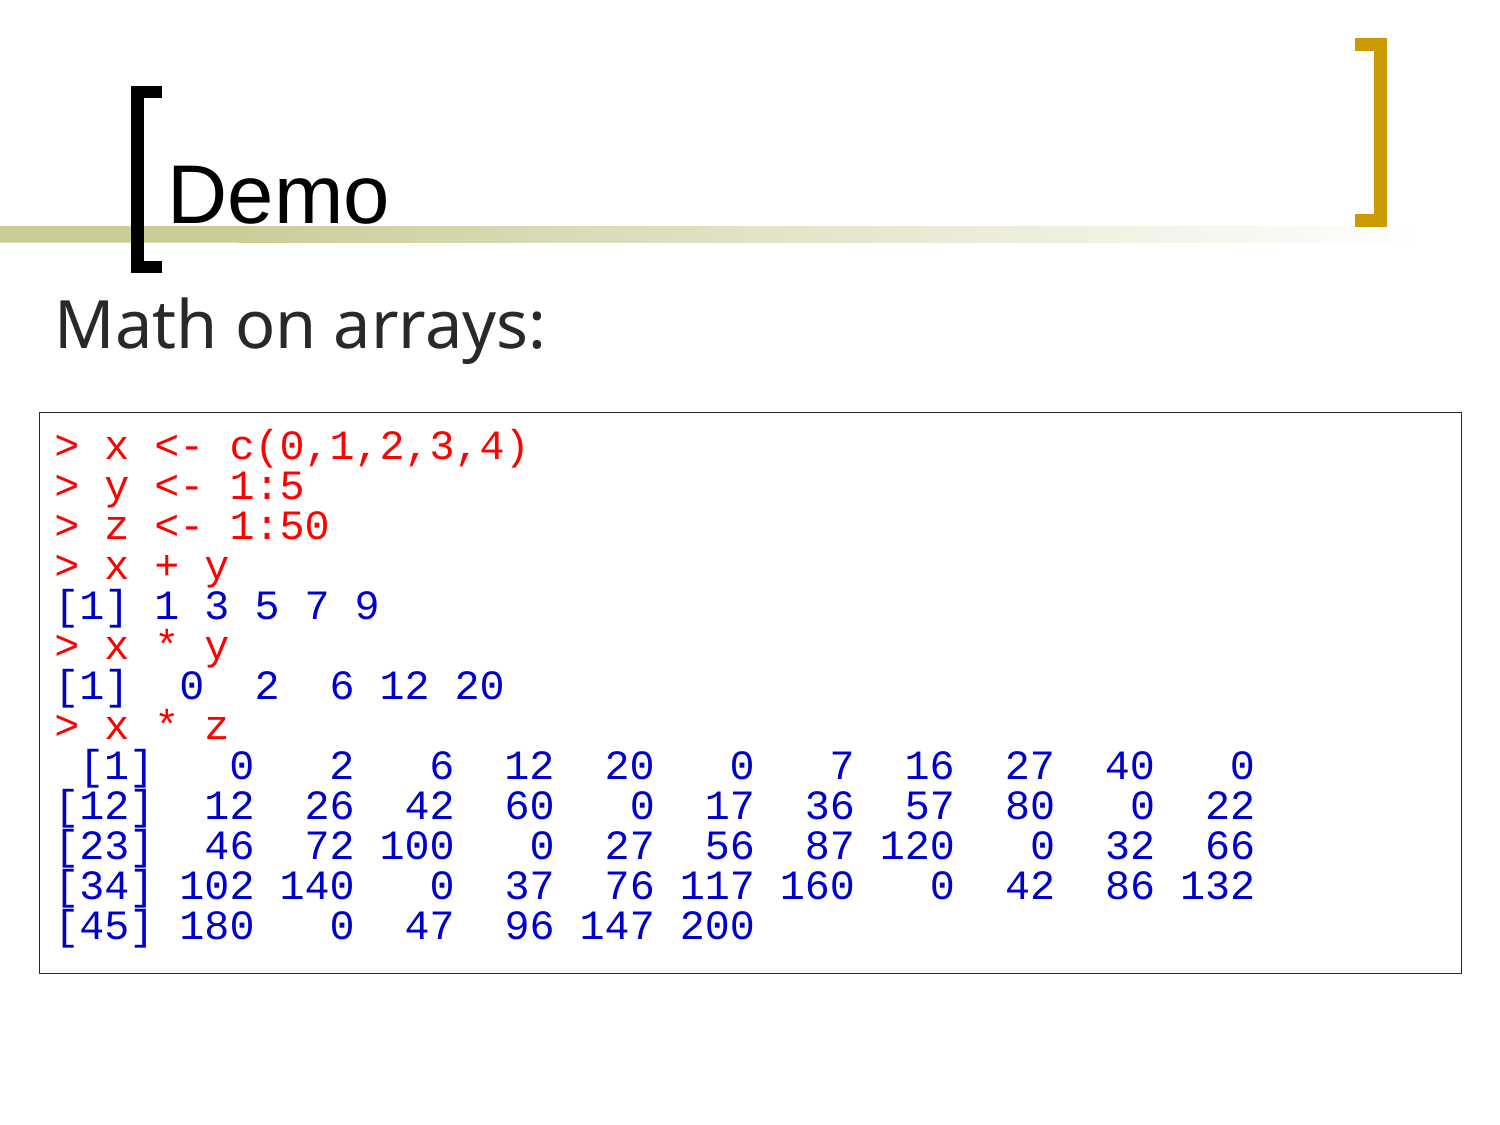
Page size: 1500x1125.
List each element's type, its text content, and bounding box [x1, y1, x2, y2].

text_box Math on arrays: [40, 274, 900, 370]
text_box > x <- c(0,1,2,3,4) > y <- 1:5 > z <- 1:50 > x + y [1] 1 3 5 7 9 > x * y [1] 0 2 6 12 20 > x * z [1] 0 2 6 12 20 0 7 16 27 40 0 [12] 12 26 42 60 0 17 36 57 80 0 22 [23] 46 72 100 0 27 56 87 120 0 32 66 [34] 102 140 0 37 76 117 160 0 42 86 132 [45] 180 0 47 96 147 200 [39, 412, 1462, 974]
title Demo [152, 15, 1328, 248]
